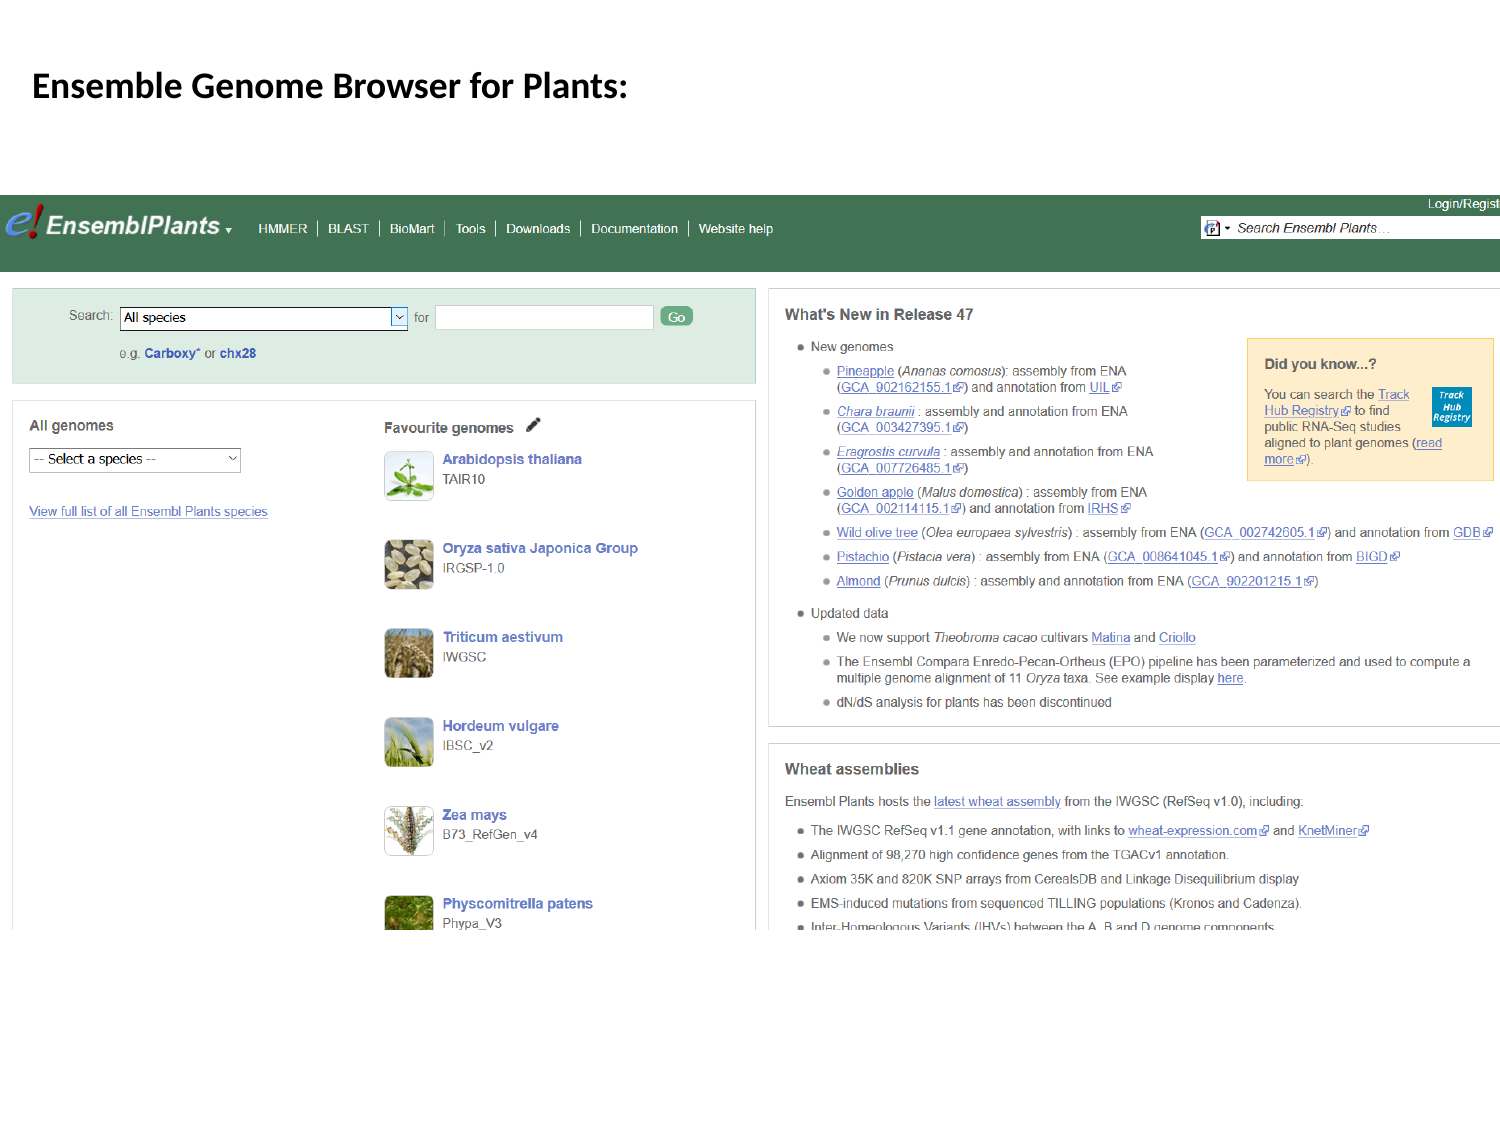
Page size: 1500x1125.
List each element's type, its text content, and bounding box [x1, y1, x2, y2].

picture [0, 195, 1500, 930]
text_box Ensemble Genome Browser for Plants: [17, 53, 644, 114]
